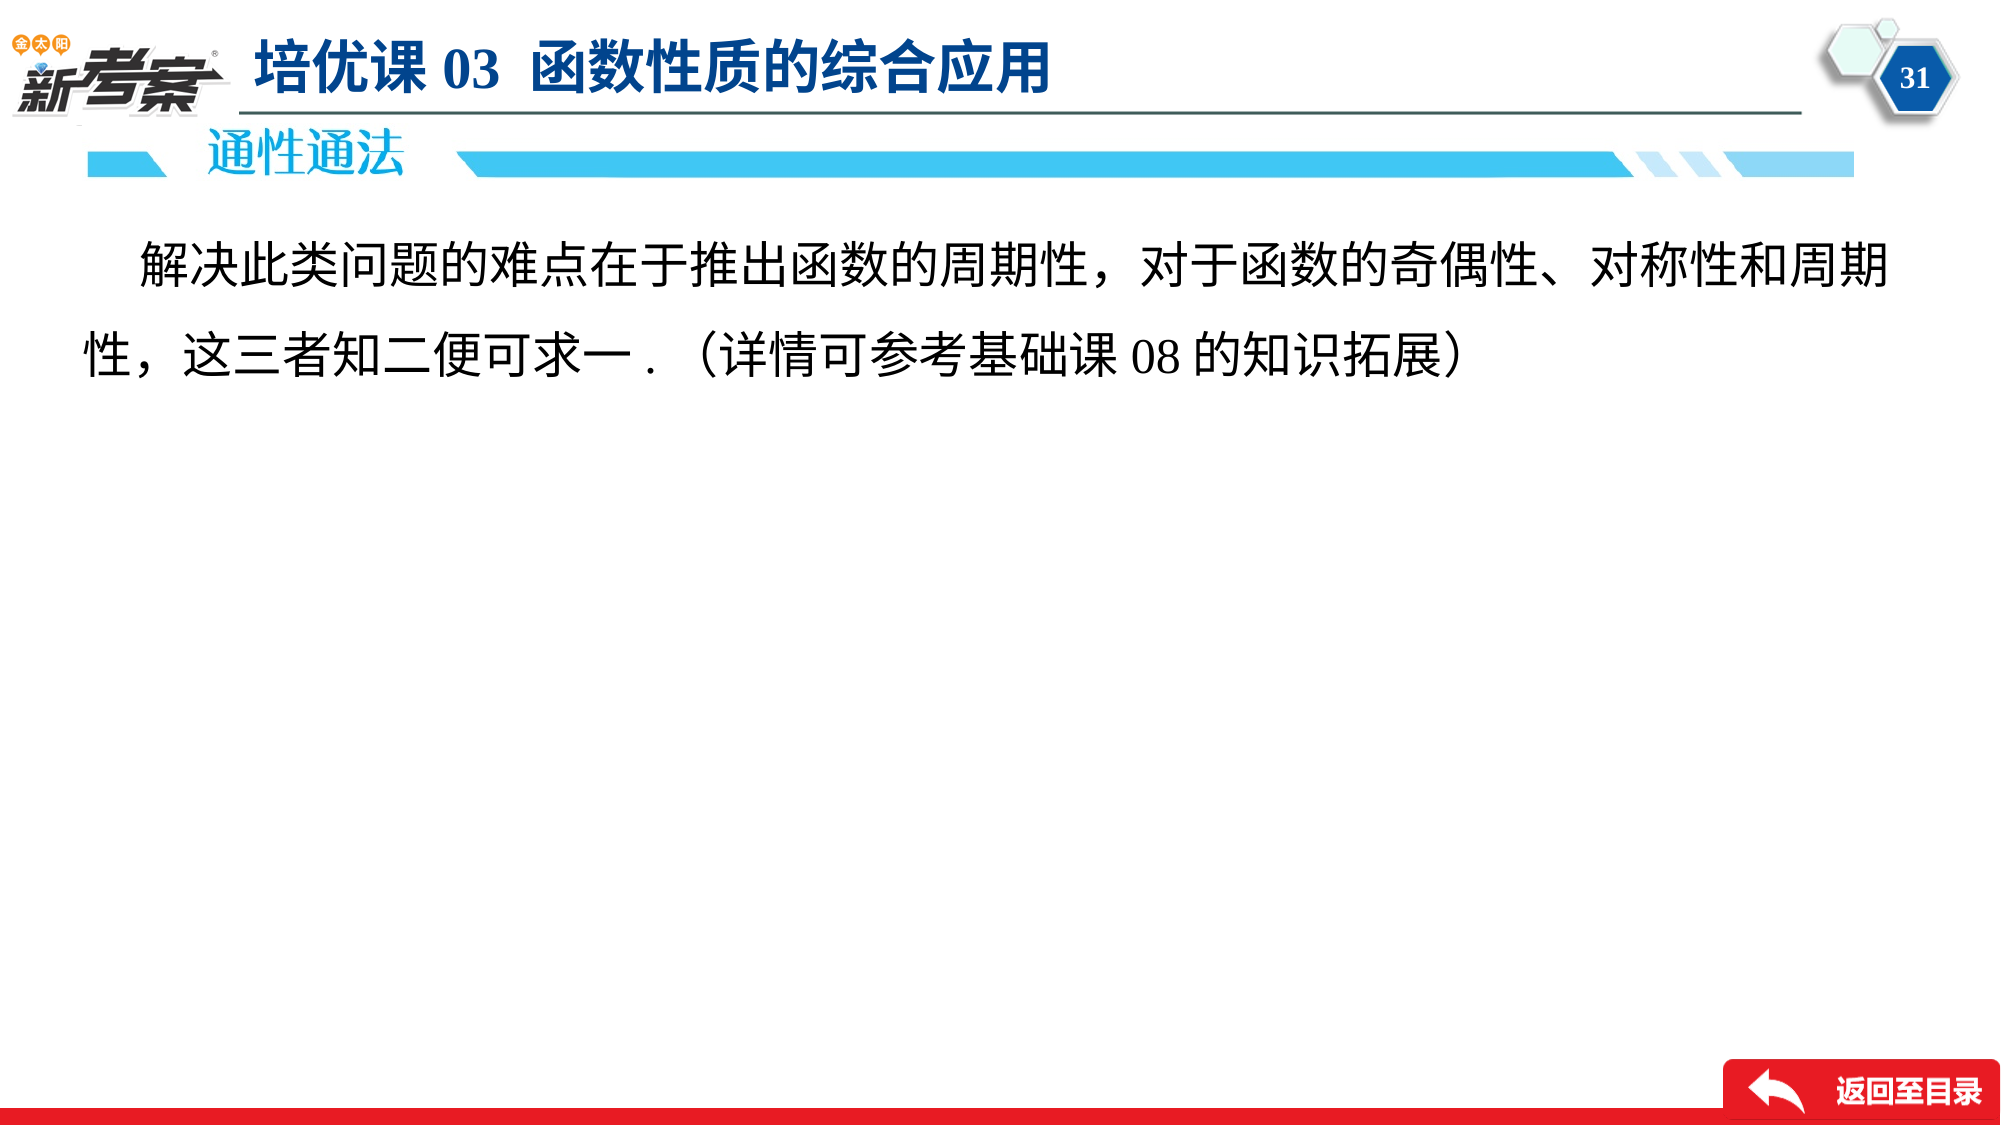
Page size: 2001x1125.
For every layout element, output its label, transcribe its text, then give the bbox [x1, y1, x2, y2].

picture [0, 0, 2001, 1125]
text_box 解决此类问题的难点在于推出函数的周期性，对于函数的奇偶性、对称性和周期性，这三者知二便可求一.（详情可参考基础课08的知识拓展） [82, 203, 1917, 374]
